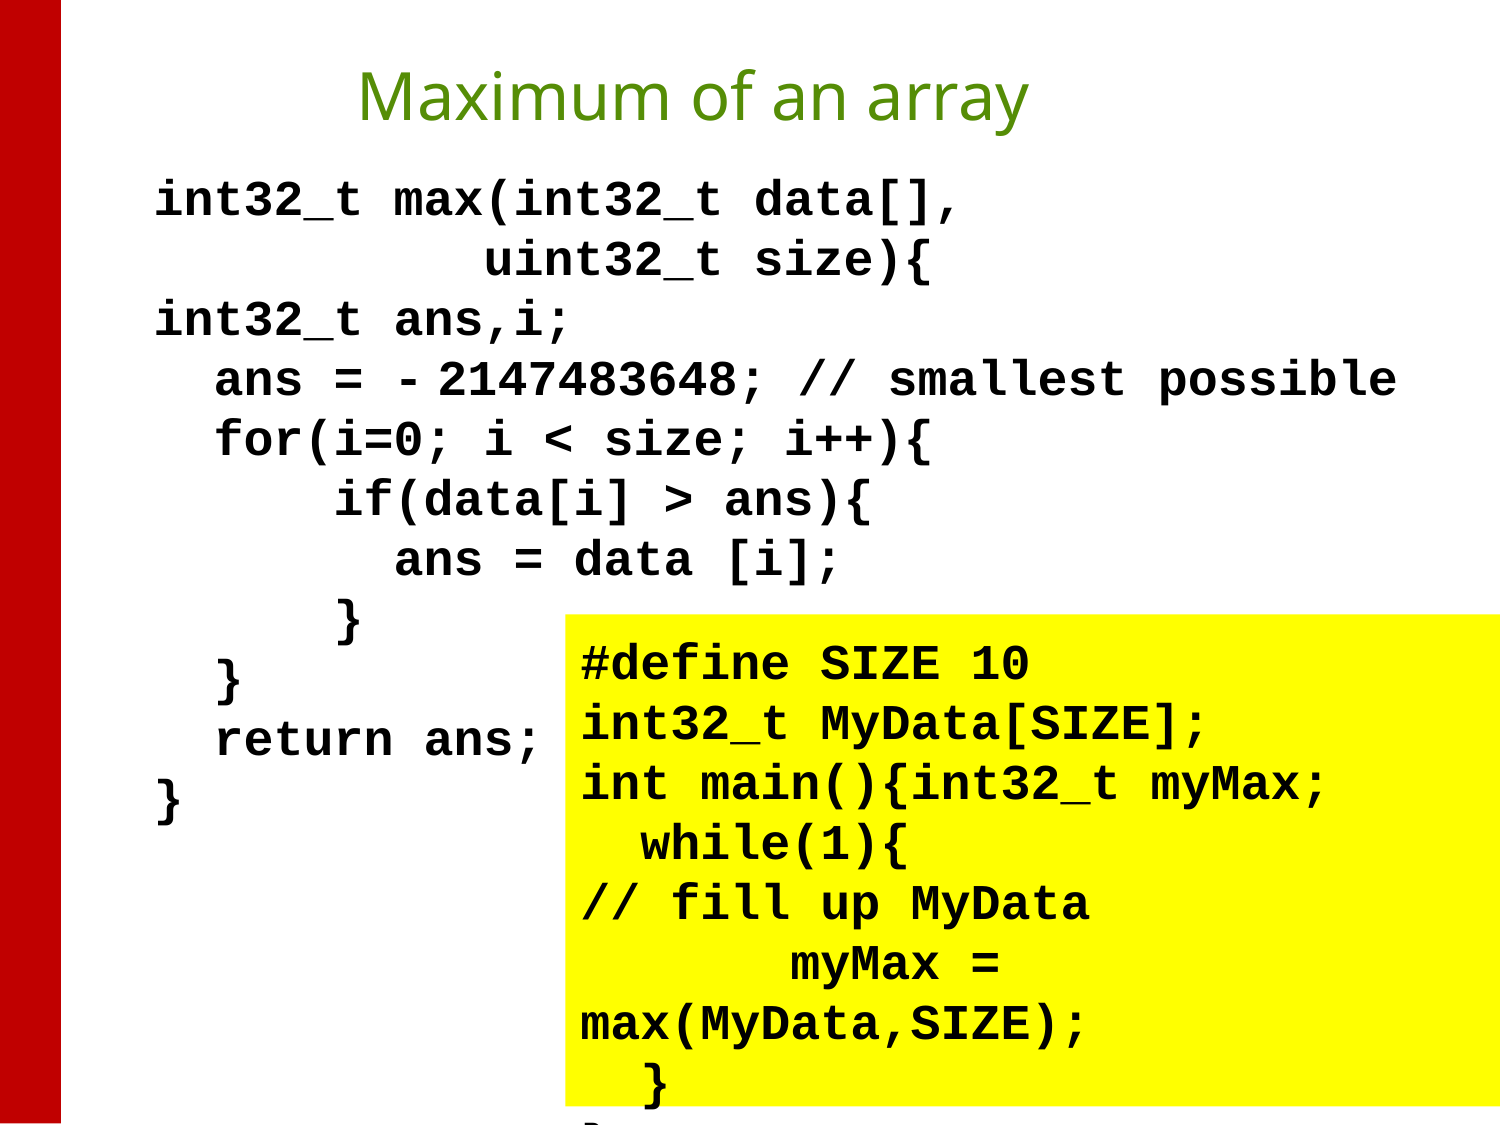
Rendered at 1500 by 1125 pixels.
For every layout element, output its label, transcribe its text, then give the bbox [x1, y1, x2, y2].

text_box #define SIZE 10 int32_t MyData[SIZE]; int main(){int32_t myMax; while(1){ // fill up MyData myMax = max(MyData,SIZE); } } [565, 614, 1500, 1107]
text_box int32_t max(int32_t data[], uint32_t size){ int32_t ans,i; ans = - 2147483648; // smallest possible for(i=0; i < size; i++){ if(data[i] > ans){ ans = data [i]; } } return ans; } [138, 149, 1430, 874]
title Maximum of an array [62, 37, 1325, 150]
